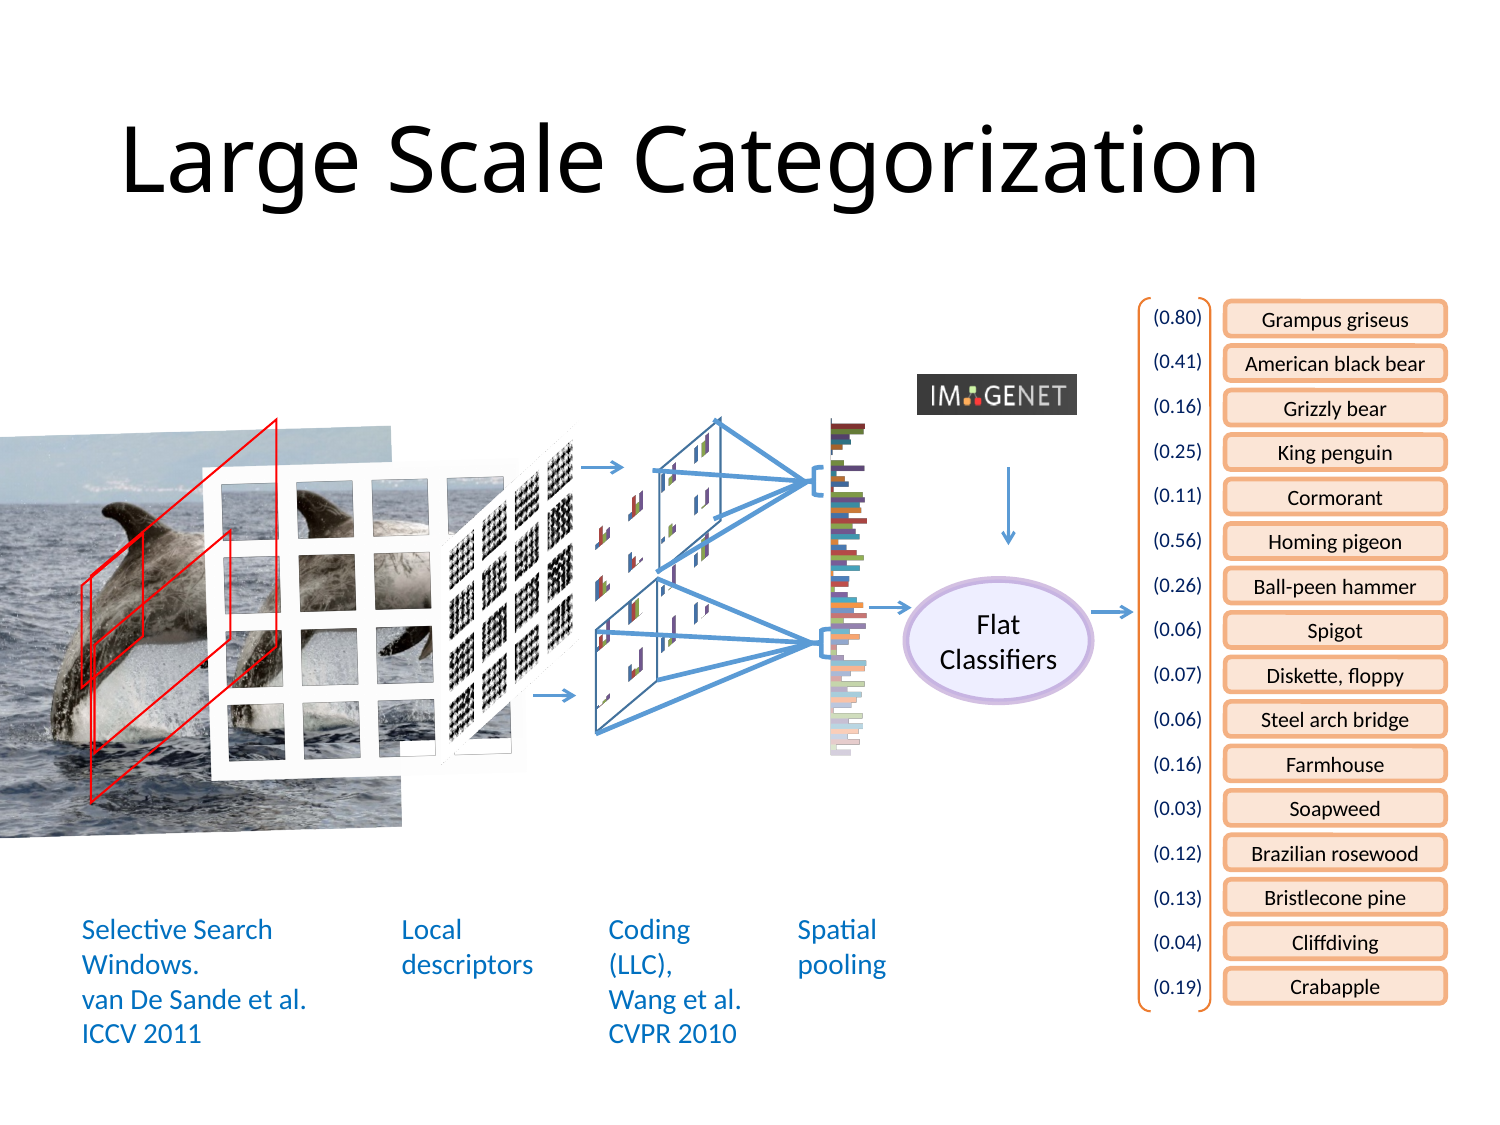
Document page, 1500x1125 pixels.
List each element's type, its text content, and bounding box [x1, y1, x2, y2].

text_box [656, 481, 809, 573]
text_box Coding (LLC), Wang et al. CVPR 2010 [593, 902, 772, 1058]
picture [0, 401, 579, 838]
text_box Local descriptors [386, 902, 556, 988]
text_box Selective Search Windows. van De Sande et al. ICCV 2011 [67, 902, 334, 1058]
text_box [1133, 295, 1446, 1013]
title Large Scale Categorization [103, 14, 1397, 311]
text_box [656, 643, 812, 681]
picture [581, 404, 1030, 820]
picture [917, 374, 1077, 415]
text_box [261, 417, 278, 431]
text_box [713, 481, 805, 520]
text_box Spatial pooling [782, 902, 955, 988]
text_box [817, 628, 832, 658]
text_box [656, 578, 812, 631]
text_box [597, 631, 818, 644]
text_box [805, 466, 824, 496]
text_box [713, 419, 805, 470]
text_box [652, 470, 805, 482]
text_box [595, 643, 812, 735]
text_box Flat Classifiers [904, 582, 1093, 703]
